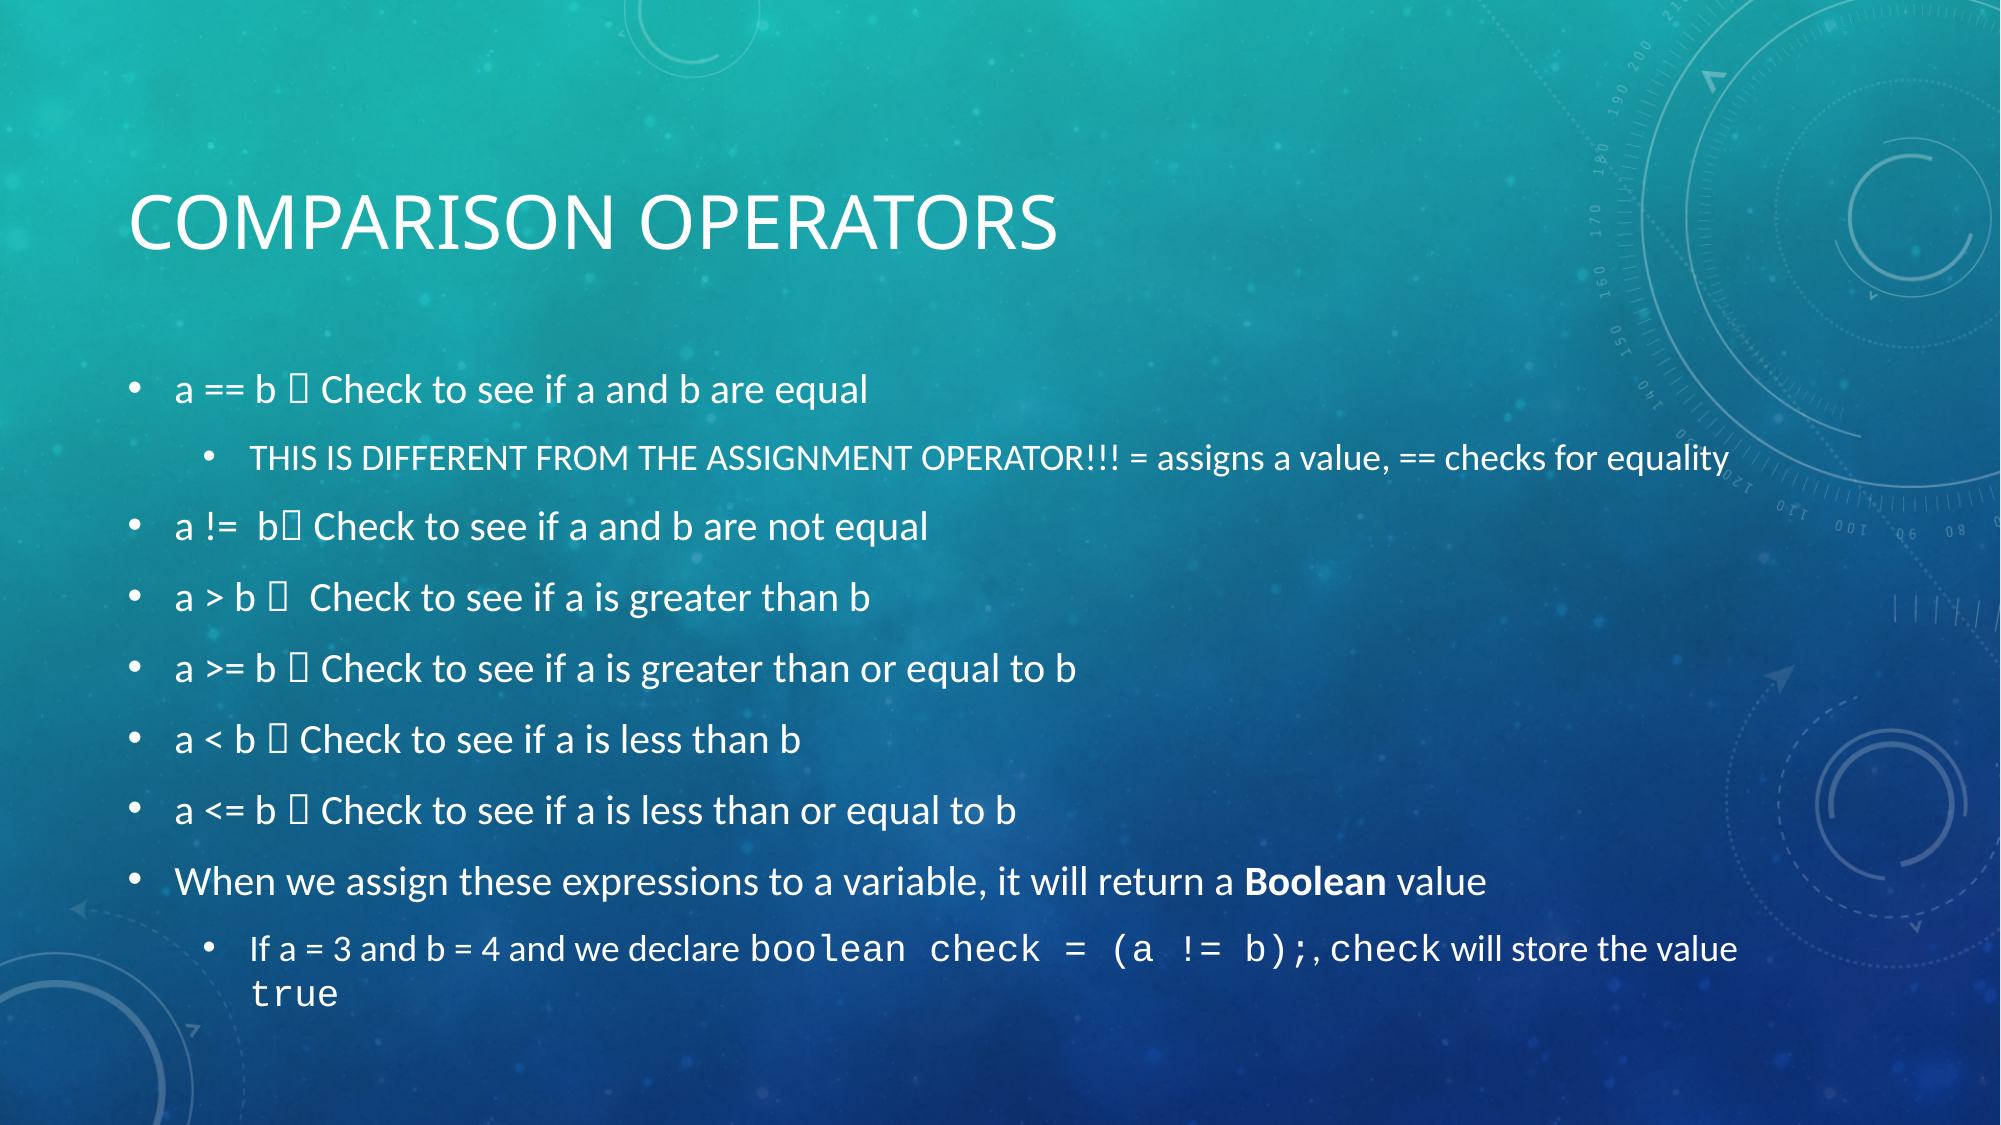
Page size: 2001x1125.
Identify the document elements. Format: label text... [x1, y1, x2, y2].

title Comparison operators [112, 99, 1775, 339]
list a == b  Check to see if a and b are equal THIS IS DIFFERENT FROM THE ASSIGNMENT OPERATOR!!! = assigns a value, == checks for equality a != b Check to see if a and b are not equal a > b  Check to see if a is greater than b a >= b  Check to see if a is greater than or equal to b a < b  Check to see if a is less than b a <= b  Check to see if a is less than or equal to b When we assign these expressions to a variable, it will return a Boolean value If a = 3 and b = 4 and we declare boolean check = (a != b);, check will store the value true [112, 351, 1775, 1025]
picture [0, 0, 2001, 1125]
